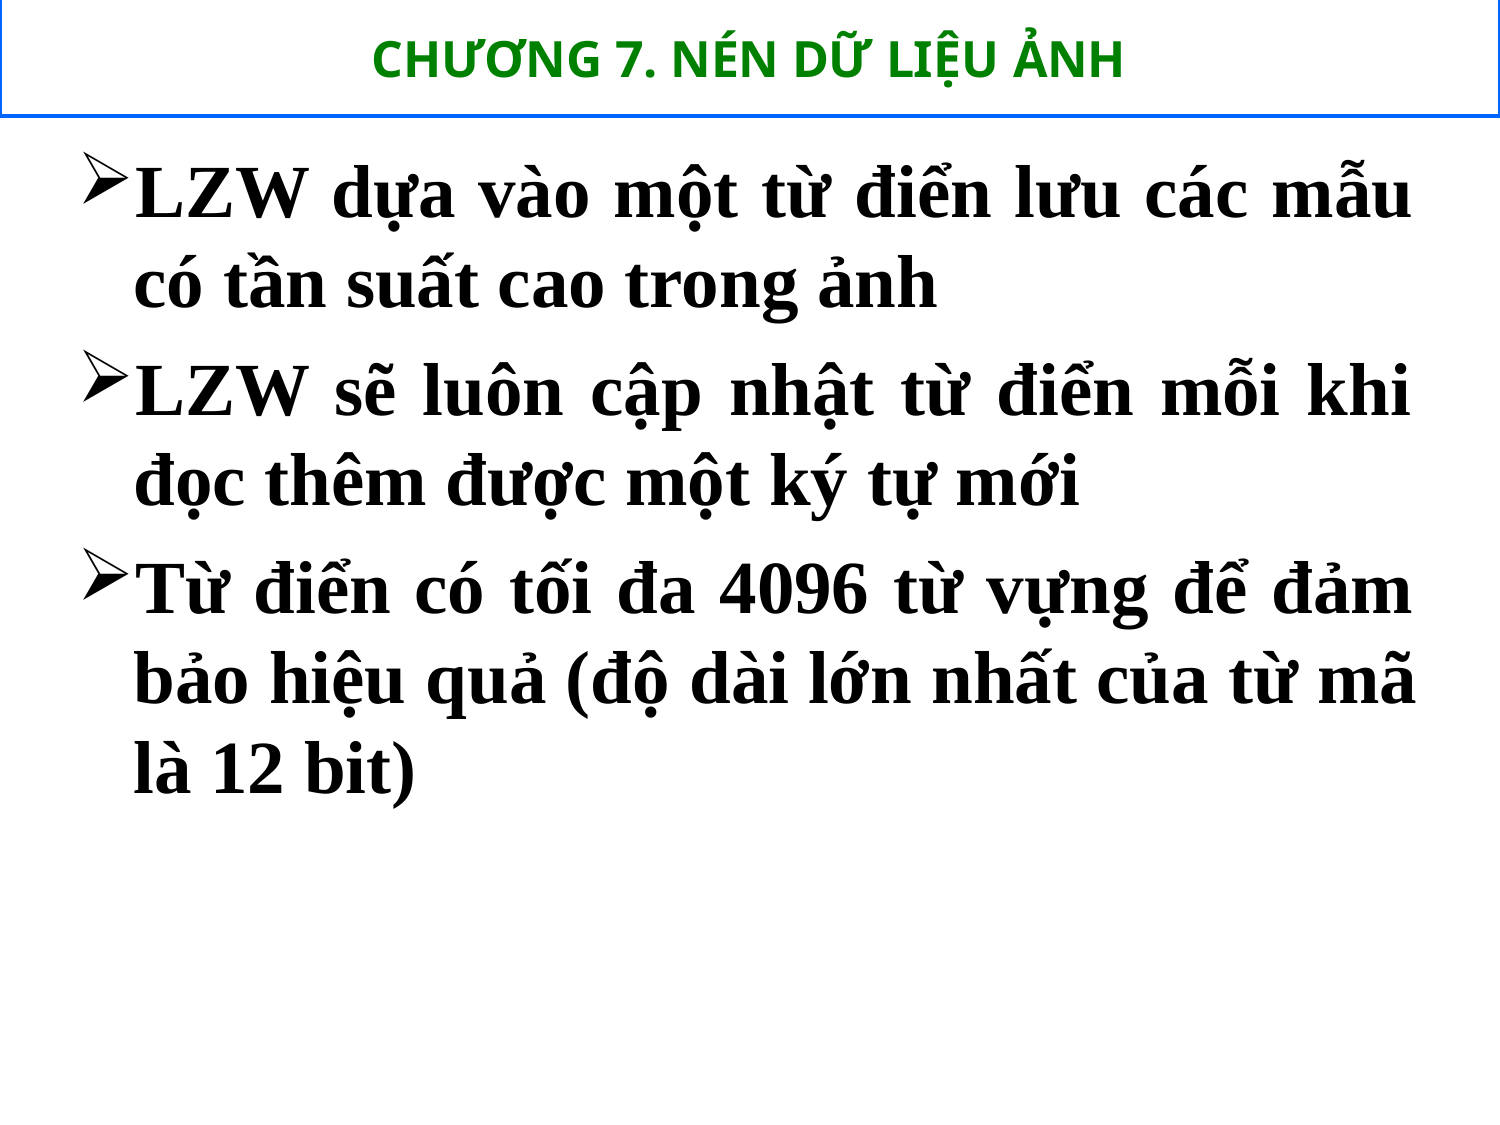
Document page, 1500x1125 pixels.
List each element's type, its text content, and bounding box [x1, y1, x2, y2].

text_box LZW dựa vào một từ điển lưu các mẫu có tần suất cao trong ảnh LZW sẽ luôn cập nhật từ điển mỗi khi đọc thêm được một ký tự mới Từ điển có tối đa 4096 từ vựng để đảm bảo hiệu quả (độ dài lớn nhất của từ mã là 12 bit) [75, 140, 1438, 809]
